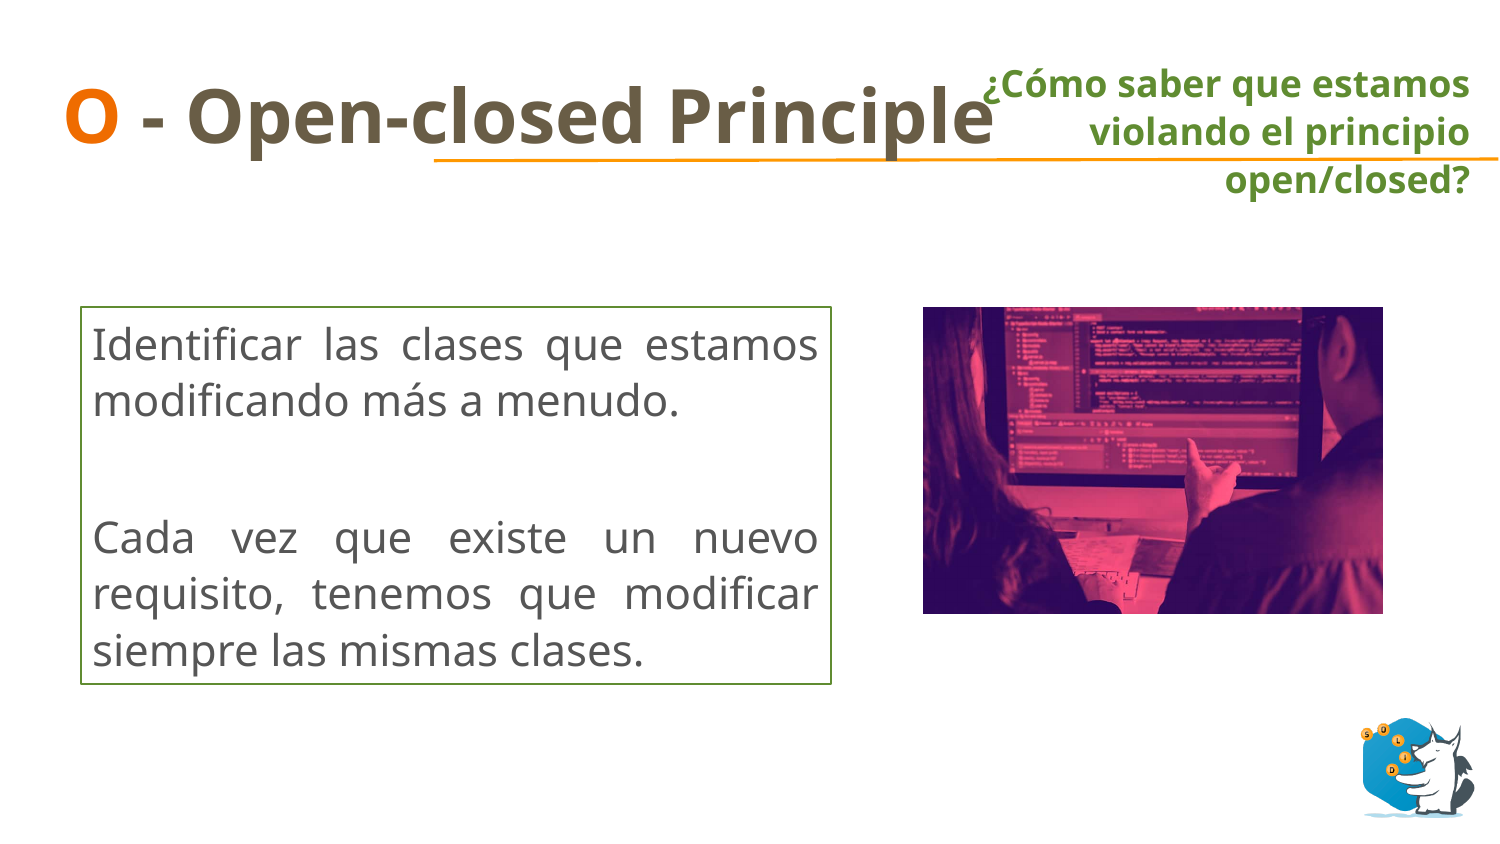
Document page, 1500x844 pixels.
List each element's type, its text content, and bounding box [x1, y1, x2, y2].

picture [1346, 711, 1483, 824]
text_box Identificar las clases que estamos modificando más a menudo. Cada vez que existe un nuevo requisito, tenemos que modificar siempre las mismas clases. [80, 307, 831, 685]
title O - Open-closed Principle [51, 72, 1449, 189]
picture [923, 306, 1384, 614]
text_box ¿Cómo saber que estamos violando el principio open/closed? [923, 51, 1483, 147]
